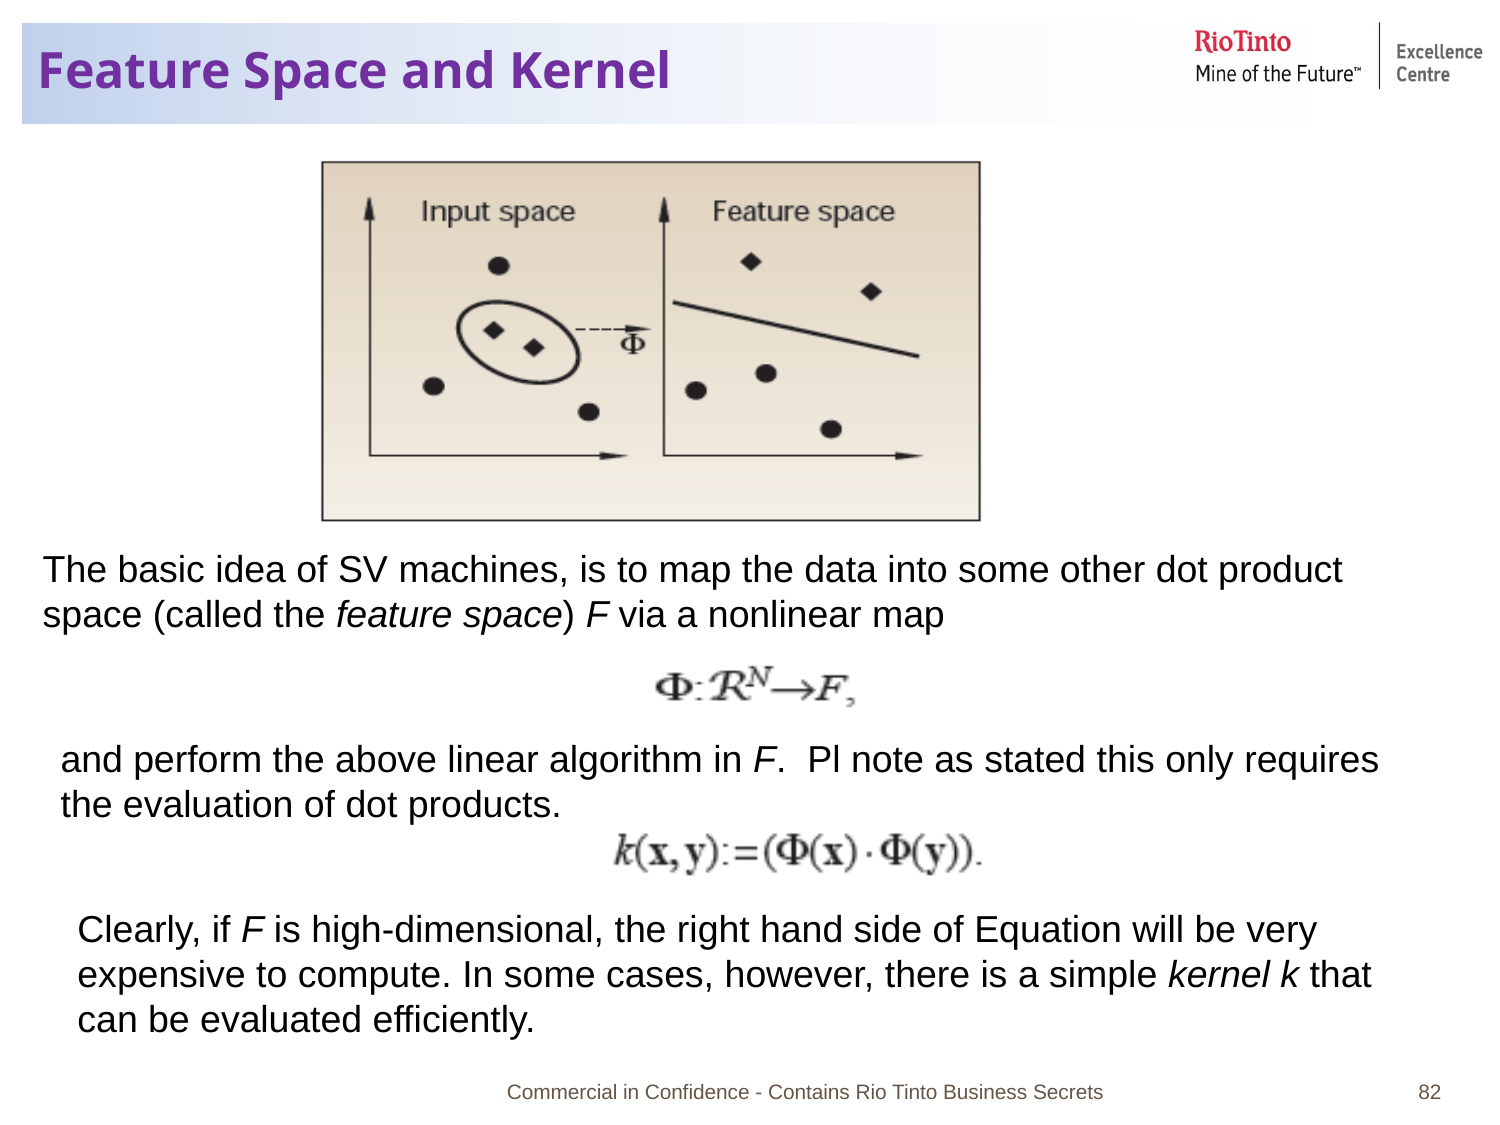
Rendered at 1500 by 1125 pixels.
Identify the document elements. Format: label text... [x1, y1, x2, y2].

picture [595, 801, 1011, 899]
picture [614, 650, 903, 728]
text_box Clearly, if F is high-dimensional, the right hand side of Equation will be very expensive to compute. In some cases, however, there is a simple kernel k that can be evaluated efficiently. [62, 897, 1403, 1047]
title Feature Space and Kernel [22, 22, 1323, 124]
text_box and perform the above linear algorithm in F. Pl note as stated this only requires the evaluation of dot products. [45, 727, 1403, 832]
footer Commercial in Confidence - Contains Rio Tinto Business Secrets [393, 1070, 1223, 1125]
slide_number 82 [1223, 1070, 1457, 1113]
text_box The basic idea of SV machines, is to map the data into some other dot product space (called the feature space) F via a nonlinear map [27, 537, 1403, 688]
picture [1177, 10, 1500, 101]
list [306, 136, 1004, 538]
